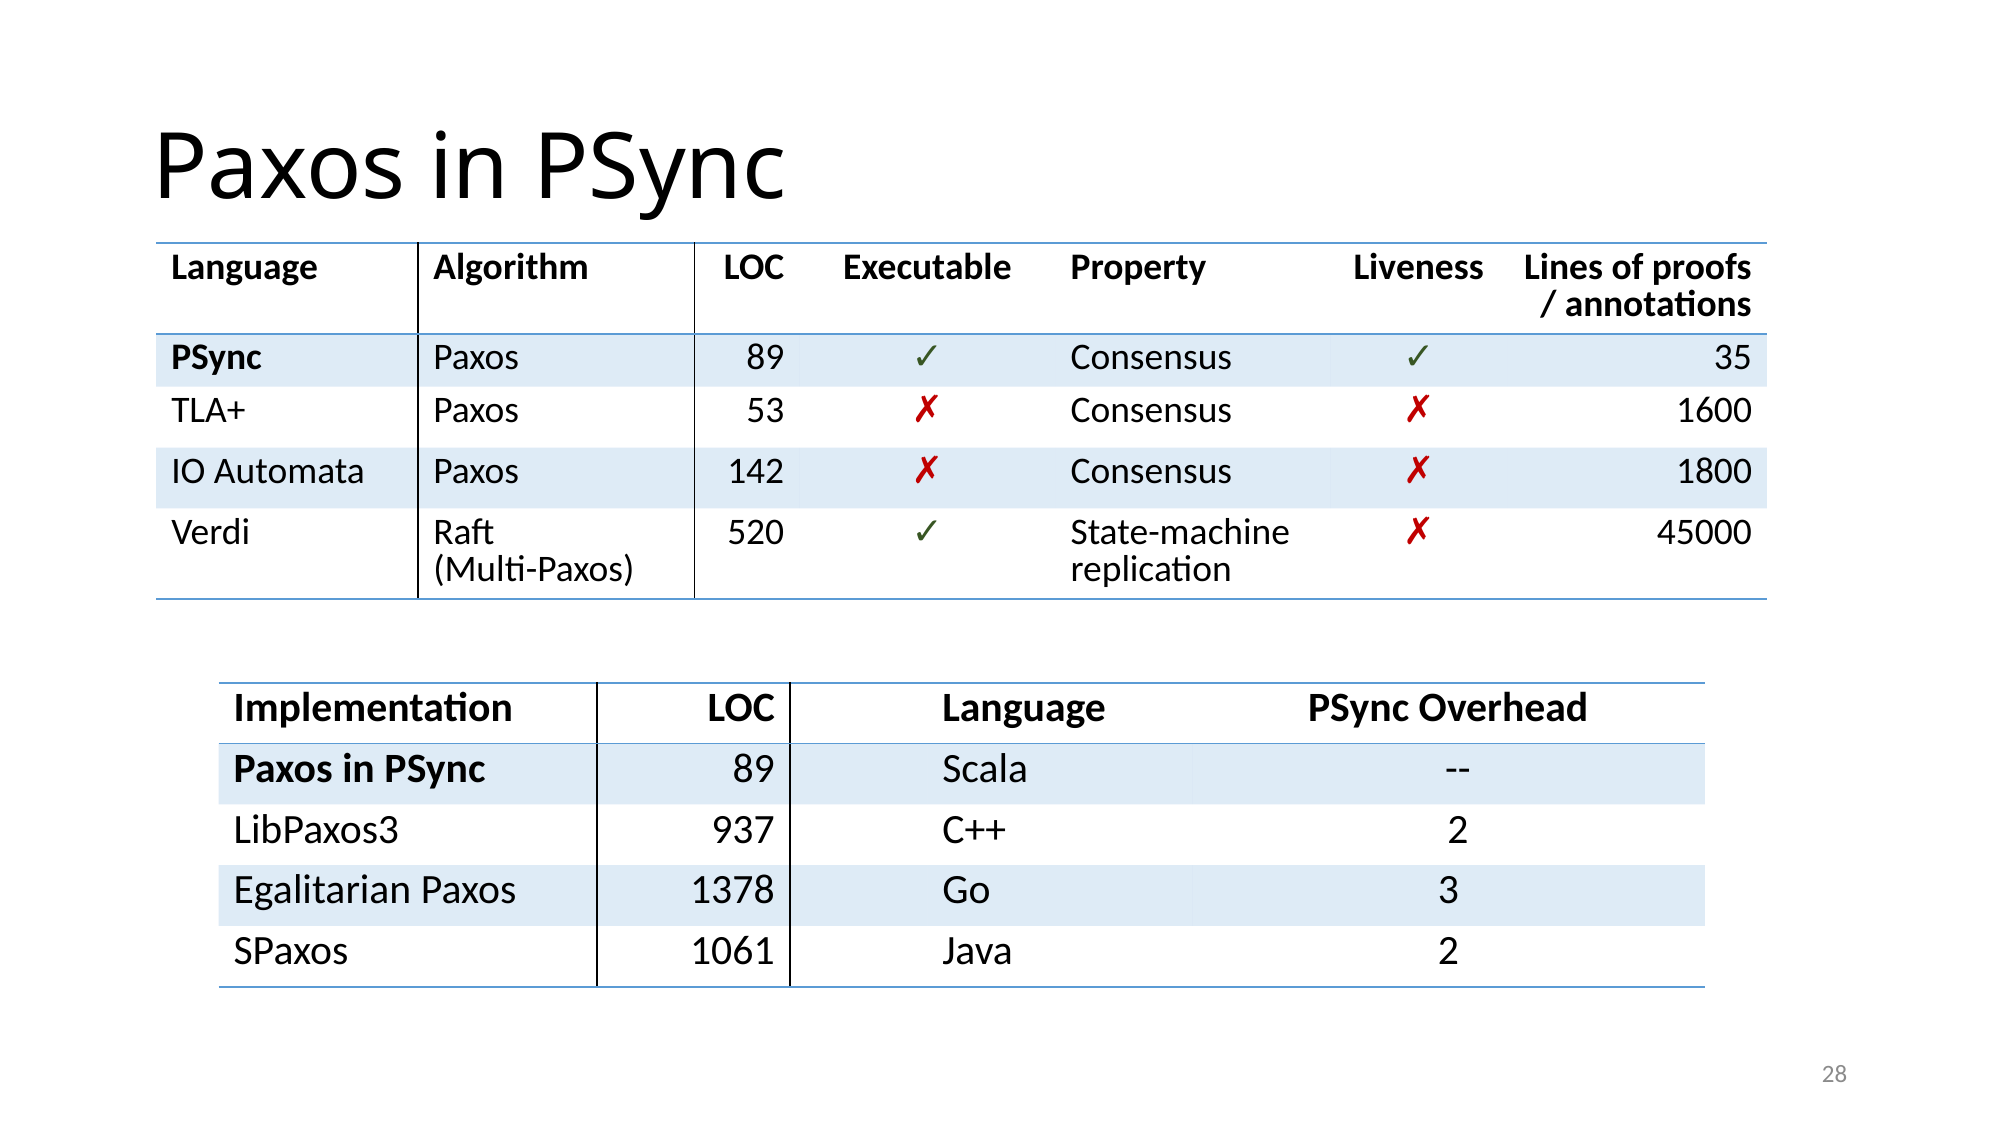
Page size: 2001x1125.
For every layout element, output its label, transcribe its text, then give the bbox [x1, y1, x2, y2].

title Paxos in PSync [137, 59, 1863, 278]
slide_number 28 [1412, 1042, 1863, 1103]
